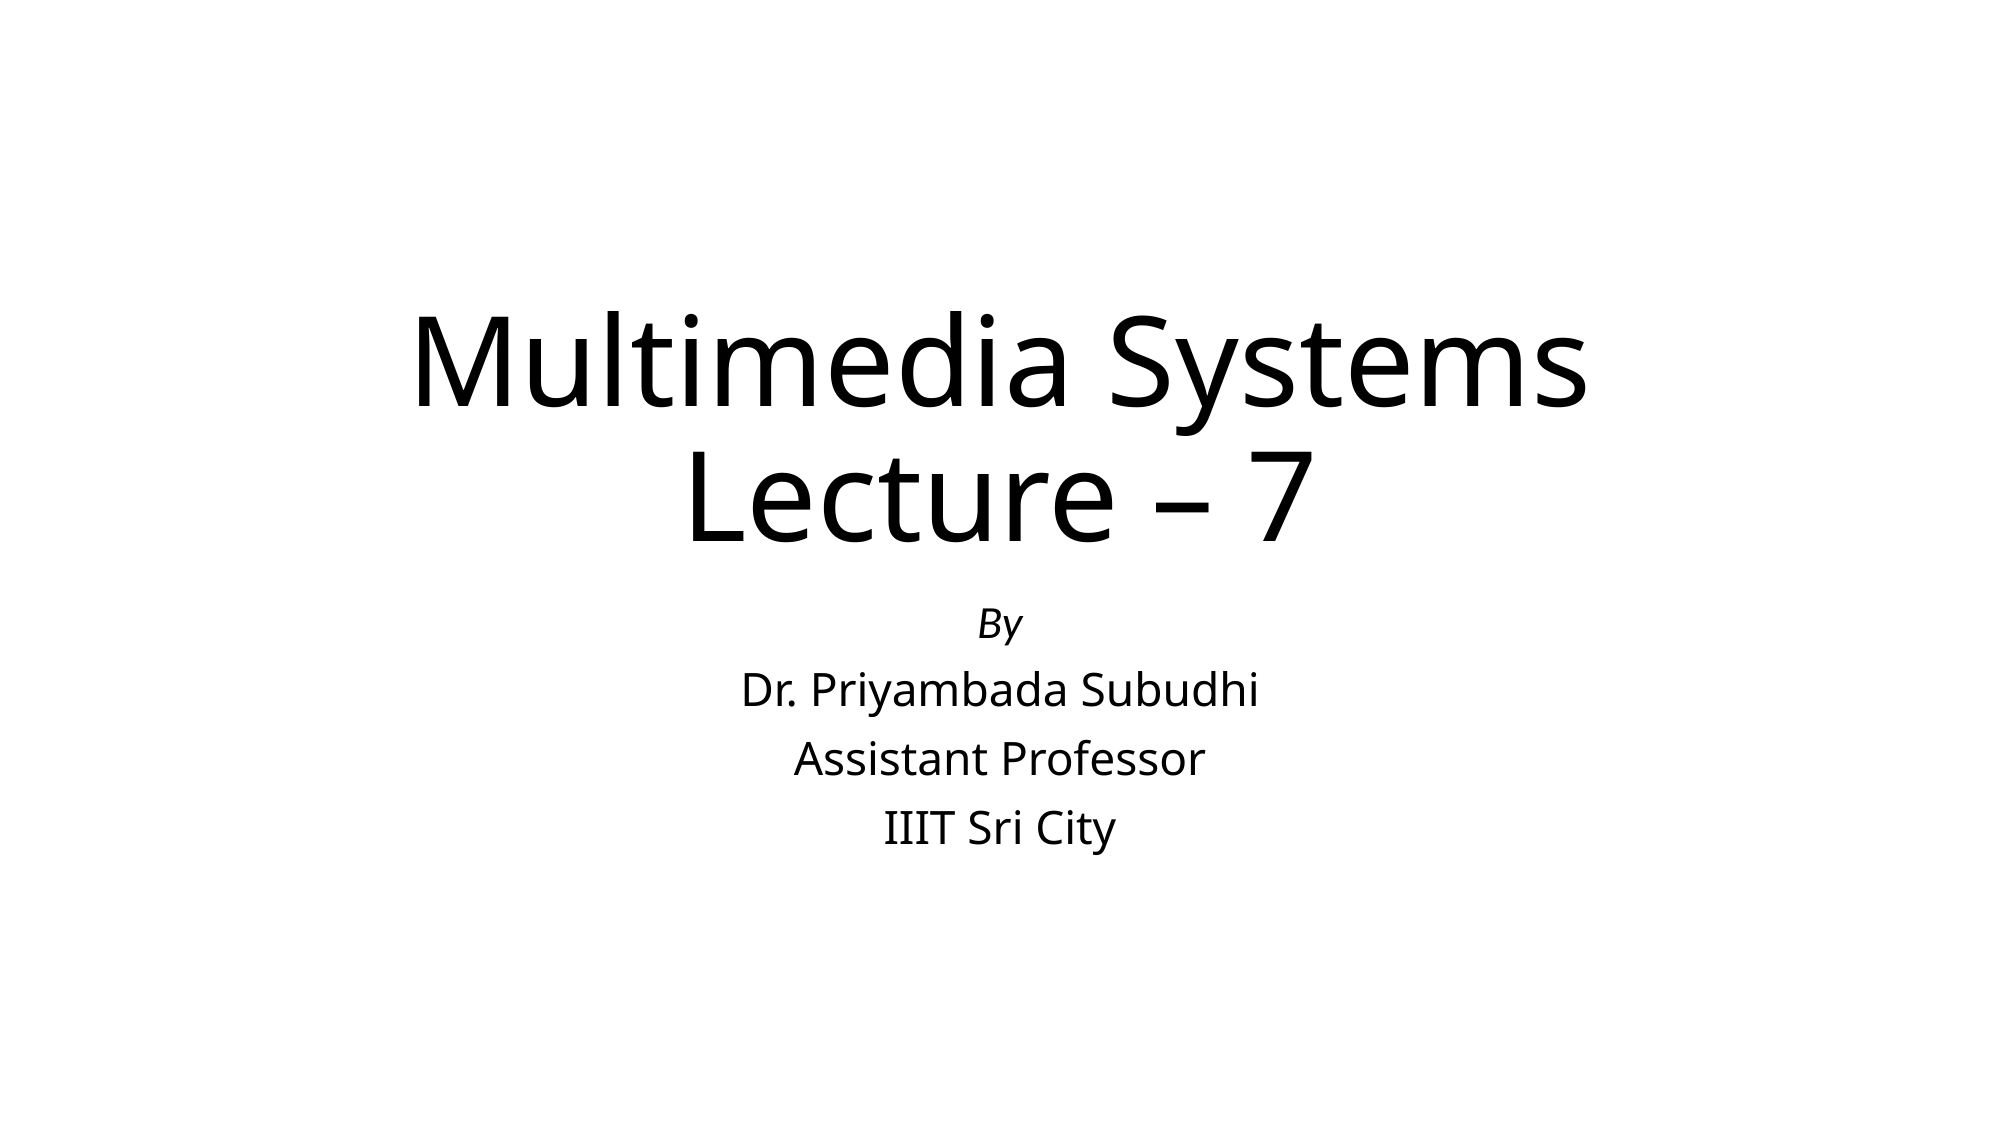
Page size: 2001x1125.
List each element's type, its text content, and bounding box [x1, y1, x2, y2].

subtitle By Dr. Priyambada Subudhi Assistant Professor IIIT Sri City [249, 590, 1750, 863]
title Multimedia Systems Lecture – 7 [249, 184, 1750, 576]
